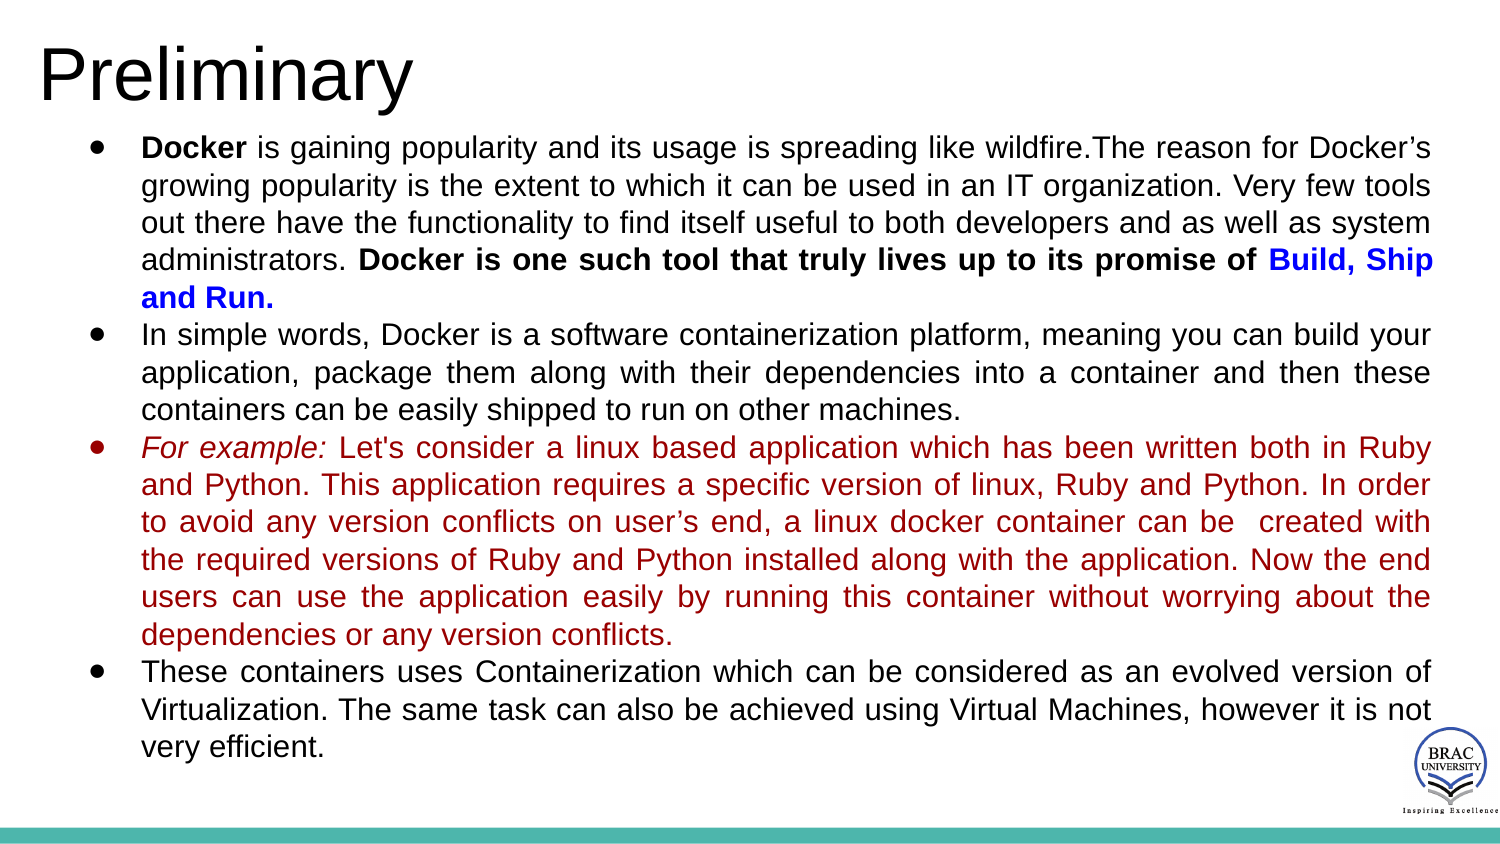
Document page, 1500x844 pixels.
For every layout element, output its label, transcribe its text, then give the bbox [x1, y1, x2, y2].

title Preliminary [24, 23, 1422, 118]
picture [1403, 727, 1498, 814]
list Docker is gaining popularity and its usage is spreading like wildfire.The reason for Docker’s growing popularity is the extent to which it can be used in an IT organization. Very few tools out there have the functionality to find itself useful to both developers and as well as system administrators. Docker is one such tool that truly lives up to its promise of Build, Ship and Run. In simple words, Docker is a software containerization platform, meaning you can build your application, package them along with their dependencies into a container and then these containers can be easily shipped to run on other machines. For example: Let's consider a linux based application which has been written both in Ruby and Python. This application requires a specific version of linux, Ruby and Python. In order to avoid any version conflicts on user’s end, a linux docker container can be created with the required versions of Ruby and Python installed along with the application. Now the end users can use the application easily by running this container without worrying about the dependencies or any version conflicts. These containers uses Containerization which can be considered as an evolved version of Virtualization. The same task can also be achieved using Virtual Machines, however it is not very efficient. [51, 139, 1449, 812]
